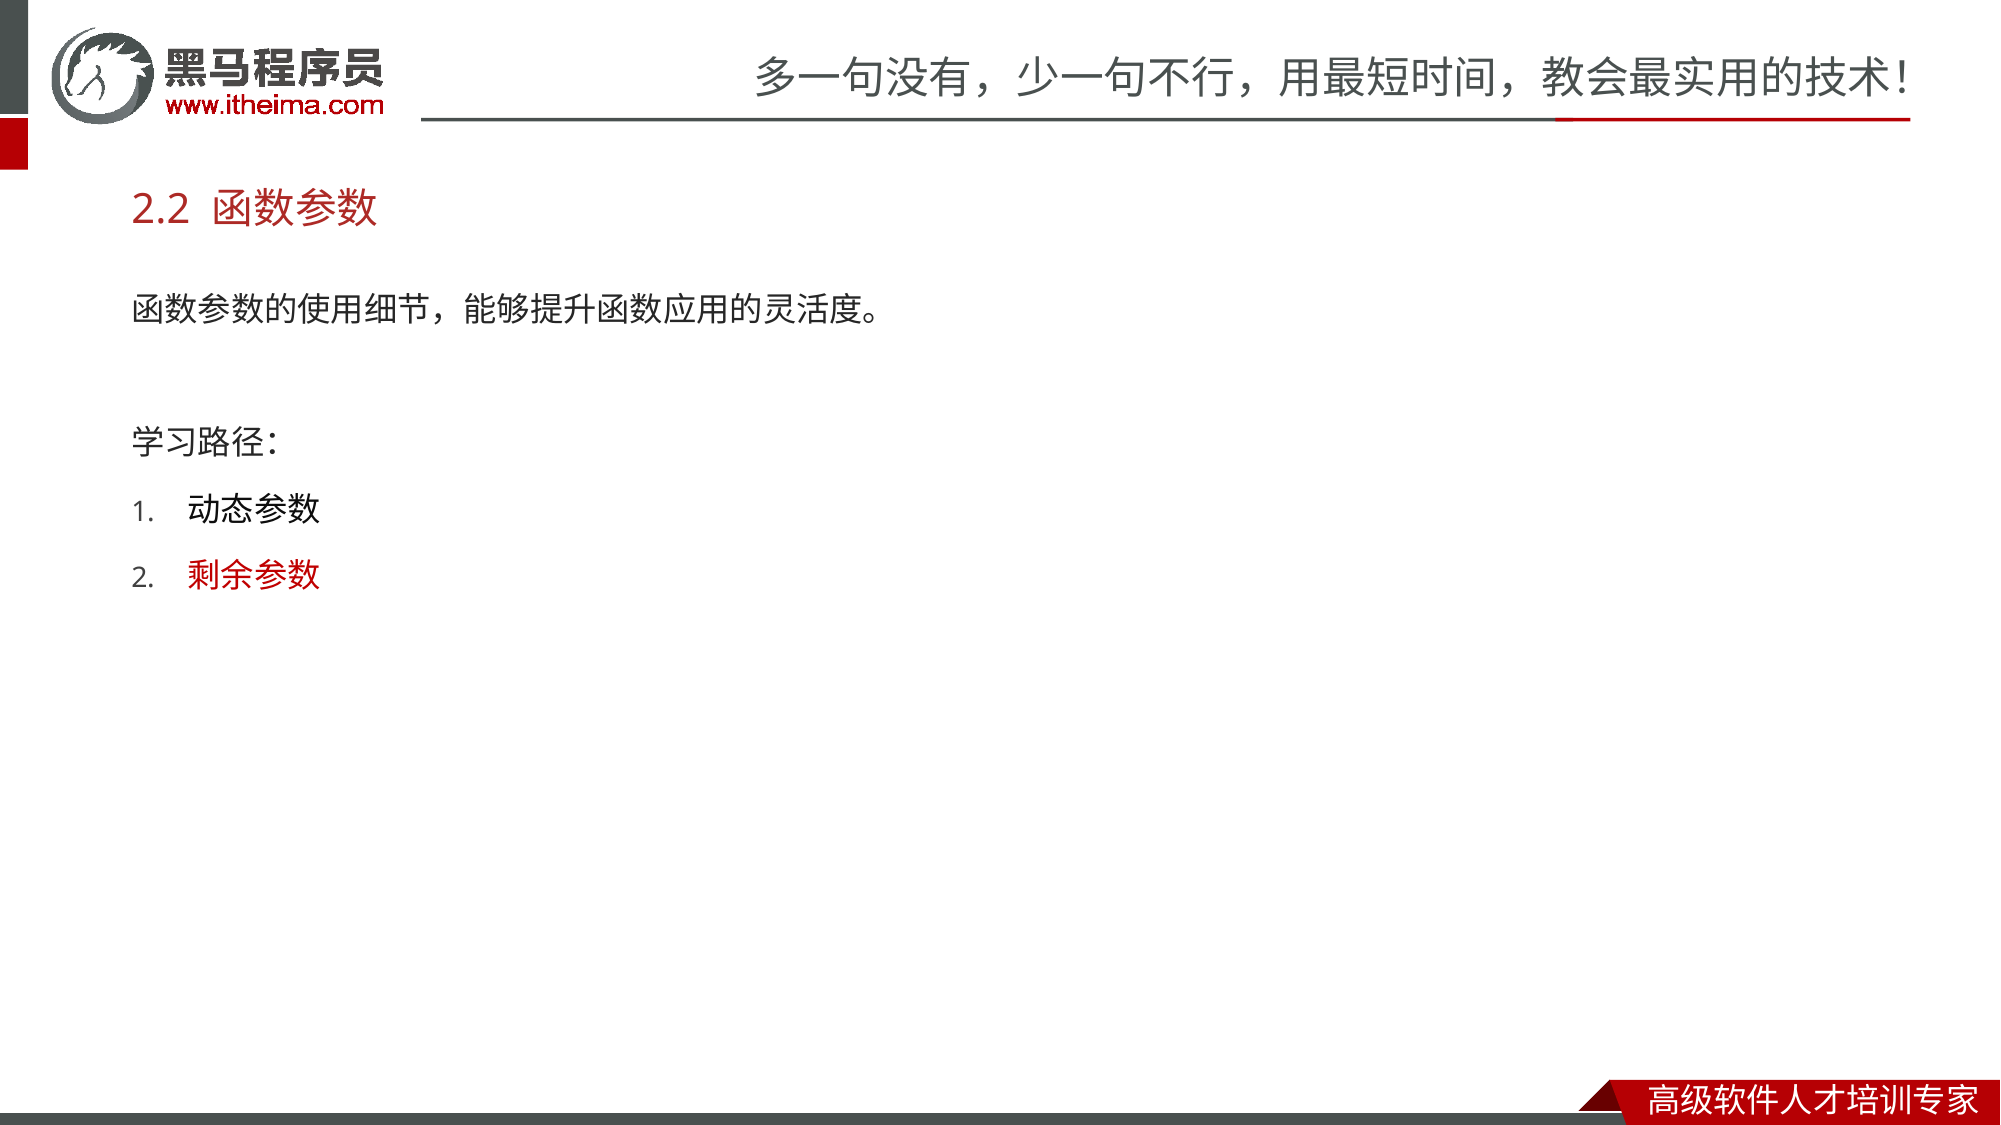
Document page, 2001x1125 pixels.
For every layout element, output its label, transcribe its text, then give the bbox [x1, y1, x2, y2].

list 函数参数的使用细节，能够提升函数应用的灵活度。 学习路径： 动态参数 剩余参数 [116, 261, 1876, 1008]
title 2.2 函数参数 [116, 164, 1880, 250]
picture [50, 26, 384, 125]
